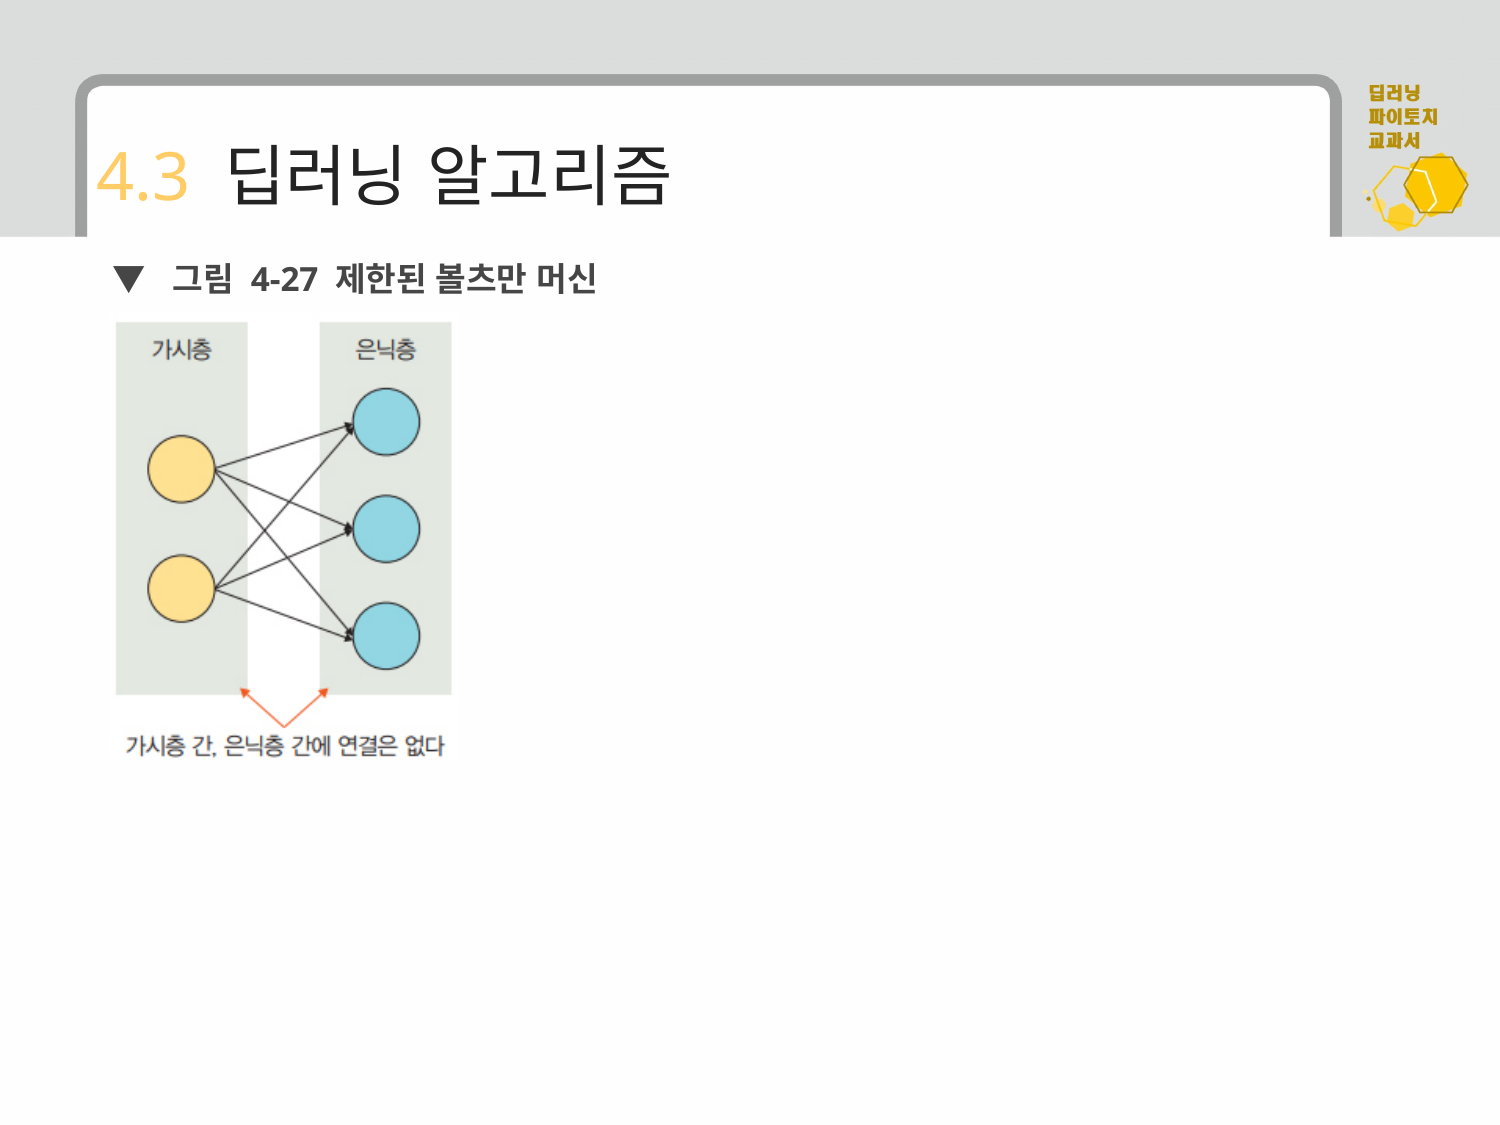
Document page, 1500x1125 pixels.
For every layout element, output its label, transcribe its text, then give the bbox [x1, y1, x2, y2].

title 4.3 딥러닝 알고리즘 [81, 90, 1412, 222]
text_box ▼ 그림 4-27 제한된 볼츠만 머신 [97, 251, 1424, 317]
picture [0, 0, 1500, 1125]
